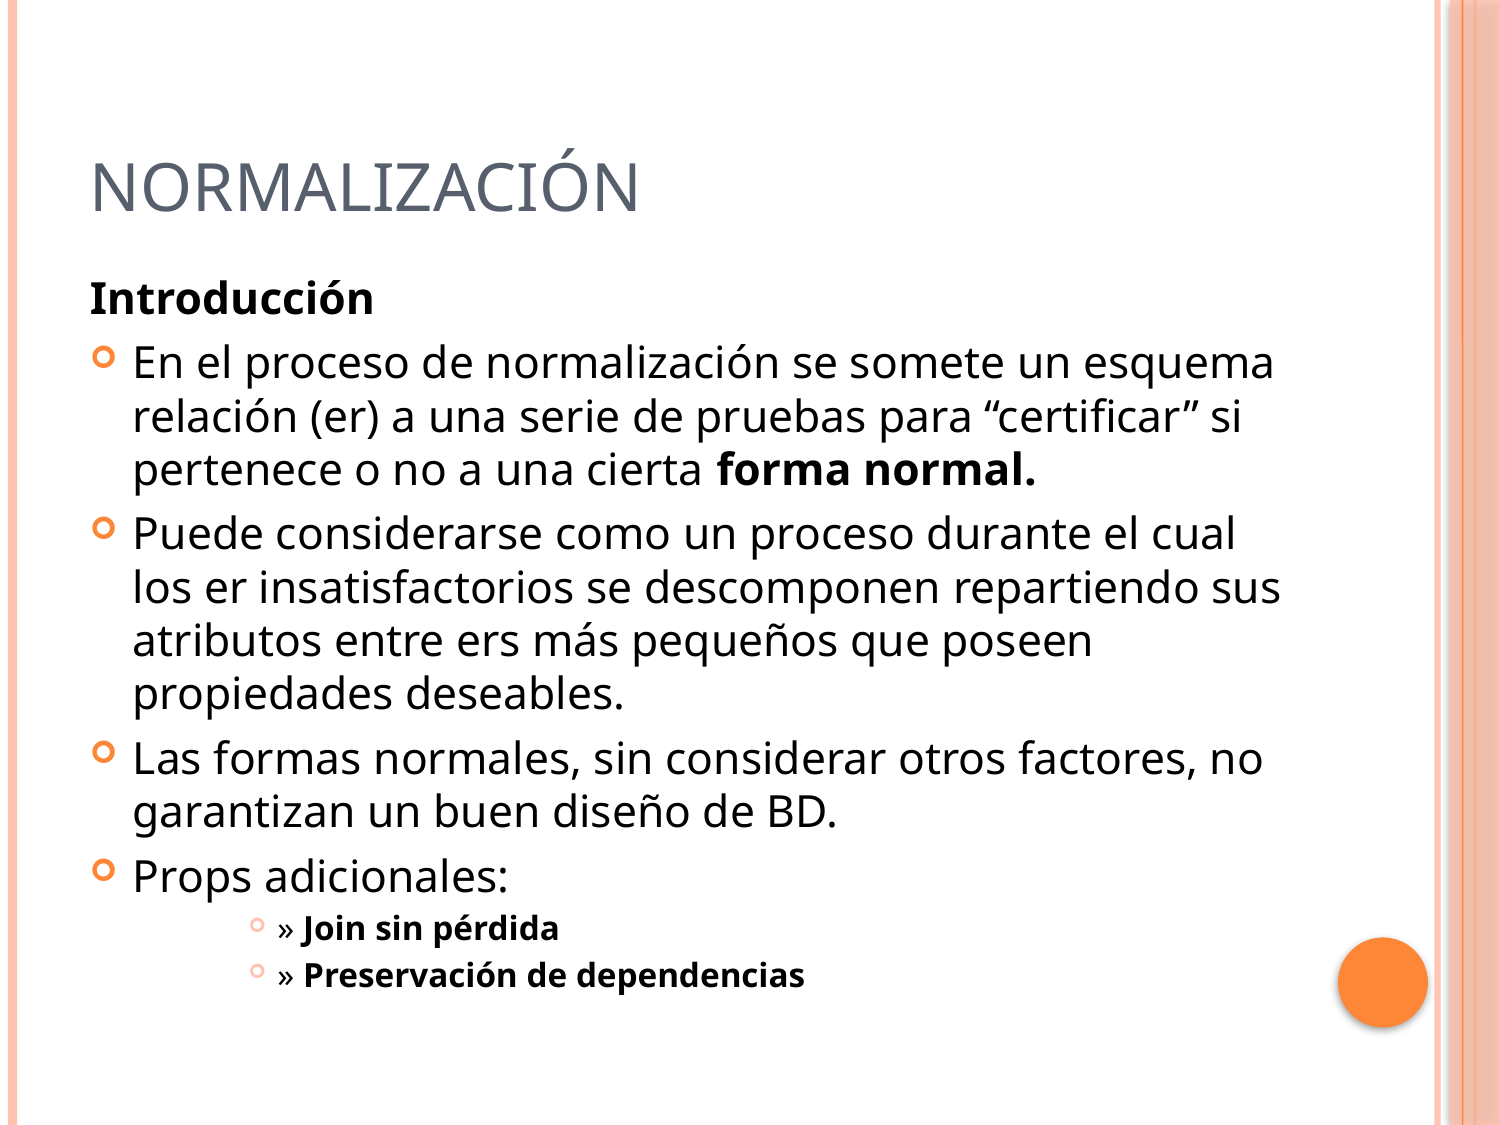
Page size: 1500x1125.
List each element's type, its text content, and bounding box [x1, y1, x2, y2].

title Normalización [75, 45, 1300, 233]
list Introducción En el proceso de normalización se somete un esquema relación (er) a una serie de pruebas para “certificar” si pertenece o no a una cierta forma normal. Puede considerarse como un proceso durante el cual los er insatisfactorios se descomponen repartiendo sus atributos entre ers más pequeños que poseen propiedades deseables. Las formas normales, sin considerar otros factores, no garantizan un buen diseño de BD. Props adicionales: » Join sin pérdida » Preservación de dependencias [75, 262, 1300, 1062]
